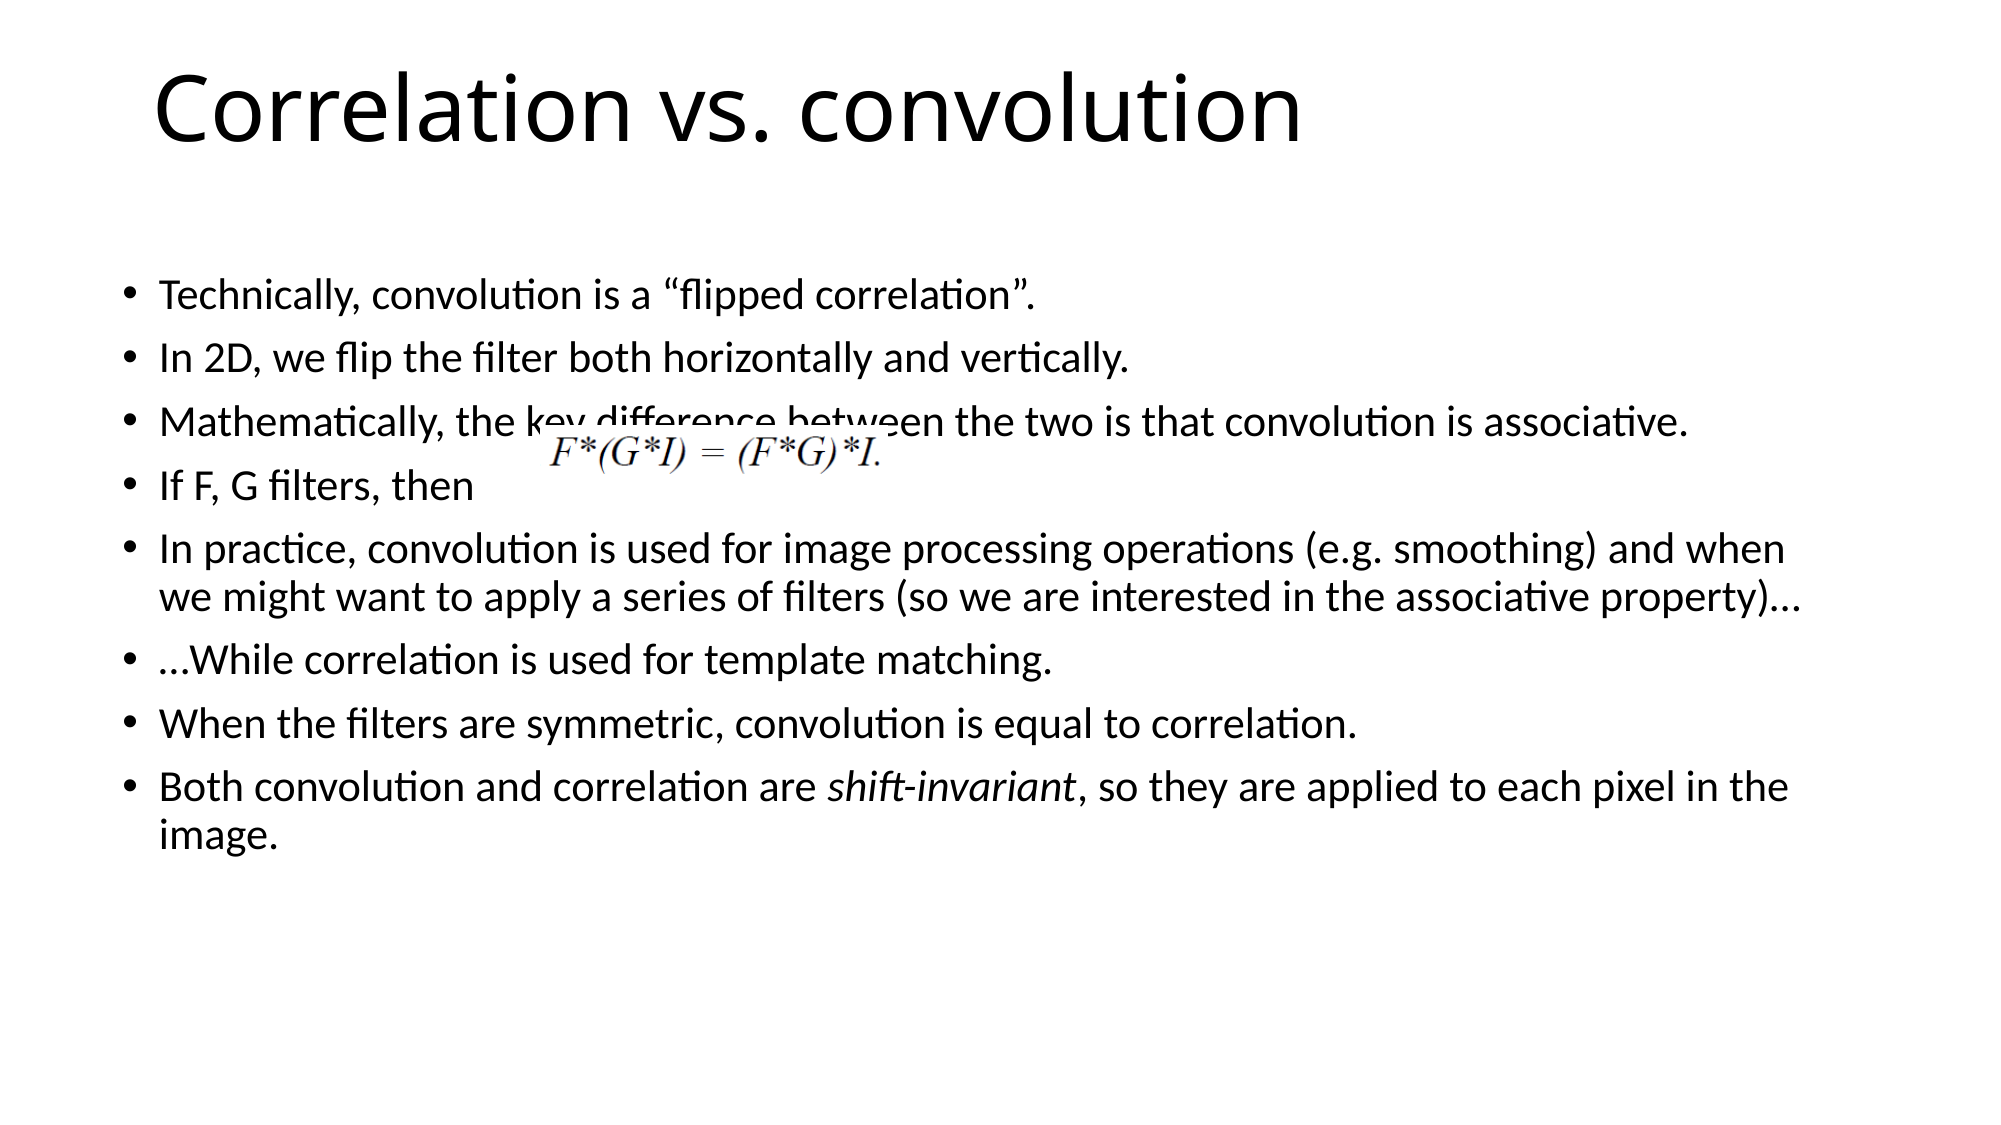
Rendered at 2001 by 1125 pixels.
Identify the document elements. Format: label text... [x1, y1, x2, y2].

picture [540, 425, 888, 477]
title Correlation vs. convolution [137, 3, 1863, 221]
list Technically, convolution is a “flipped correlation”. In 2D, we flip the filter both horizontally and vertically. Mathematically, the key difference between the two is that convolution is associative. If F, G filters, then In practice, convolution is used for image processing operations (e.g. smoothing) and when we might want to apply a series of filters (so we are interested in the associative property)… …While correlation is used for template matching. When the filters are symmetric, convolution is equal to correlation. Both convolution and correlation are shift-invariant, so they are applied to each pixel in the image. [107, 194, 1833, 909]
